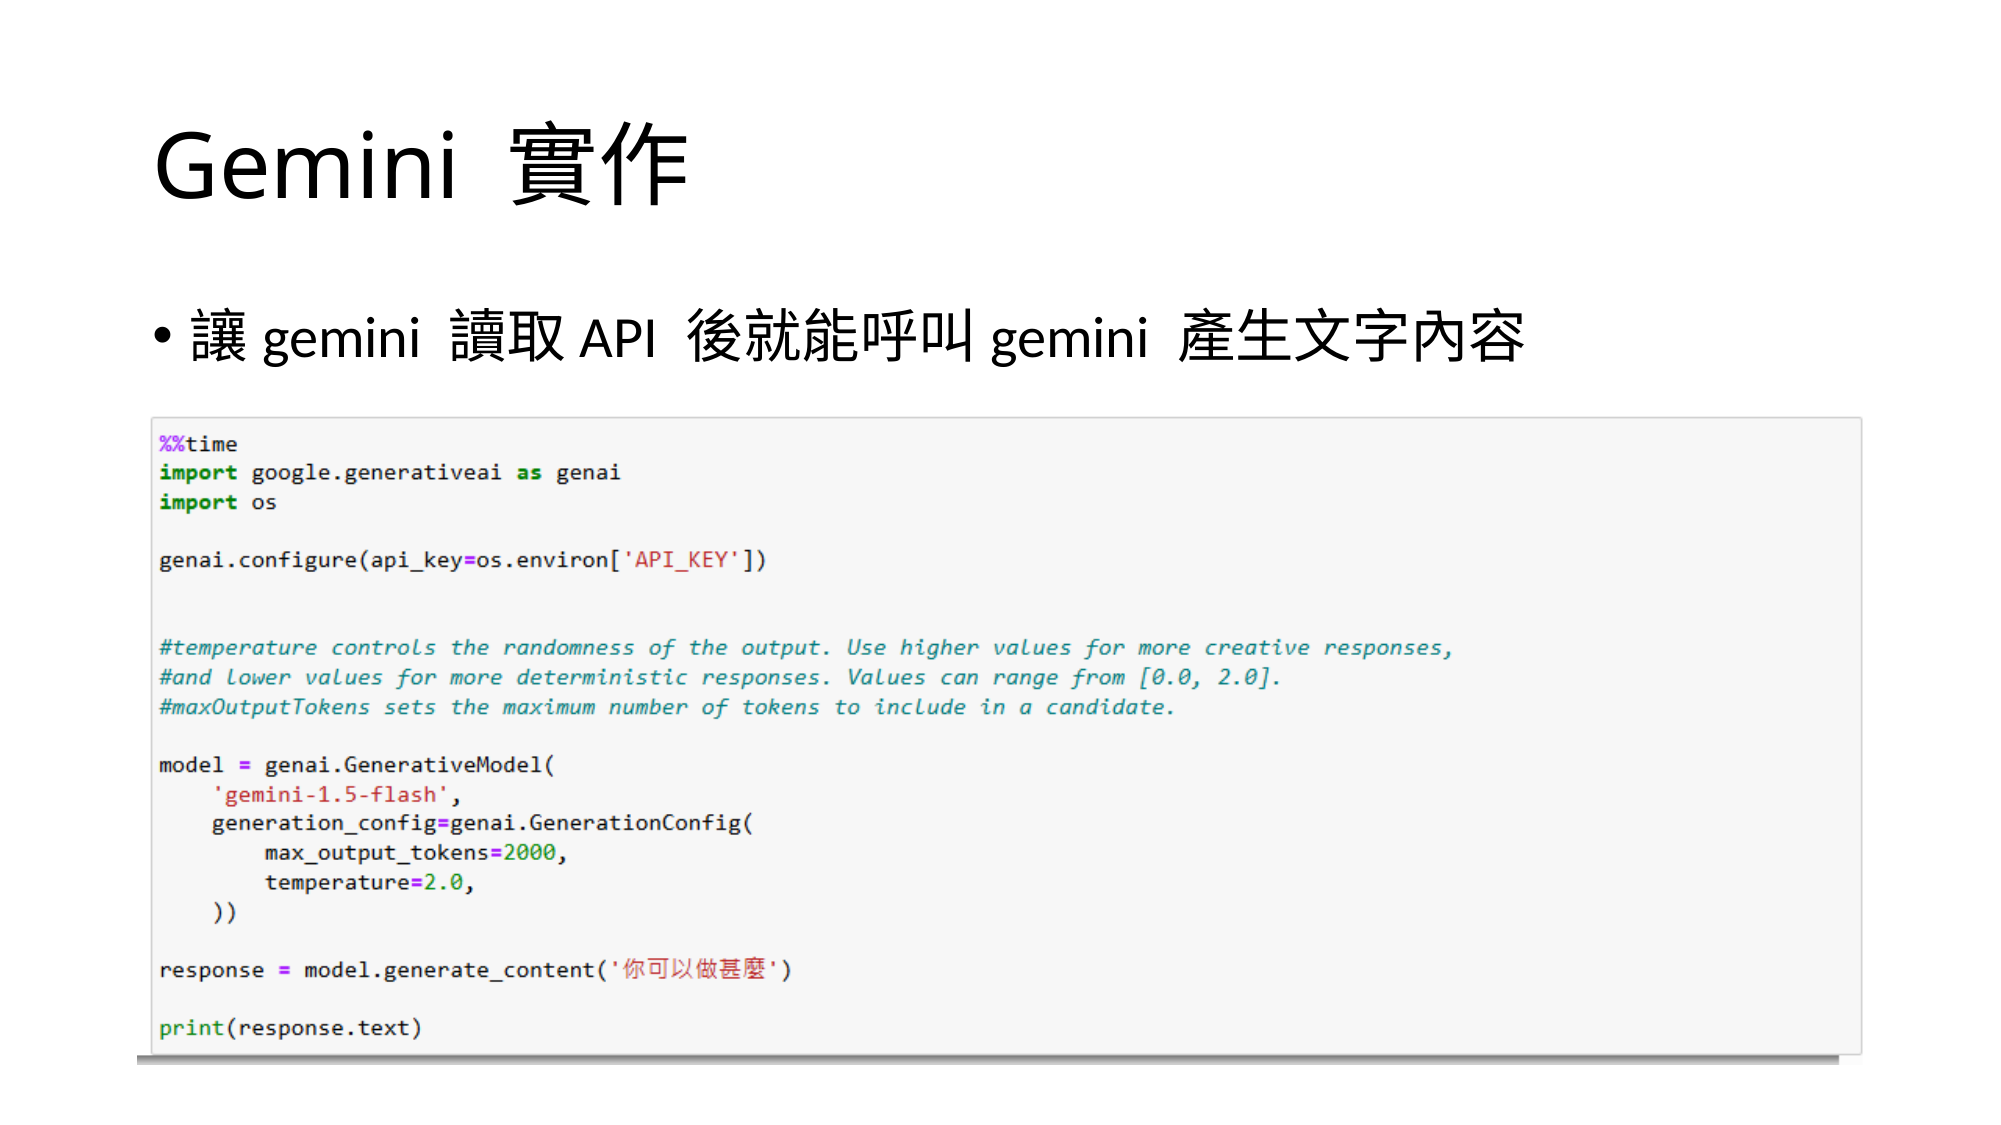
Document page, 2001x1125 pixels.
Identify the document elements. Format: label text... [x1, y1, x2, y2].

picture [137, 403, 1894, 1066]
title Gemini 實作 [137, 59, 1863, 278]
list 讓gemini 讀取API 後就能呼叫gemini 產生文字內容 [137, 299, 1863, 403]
